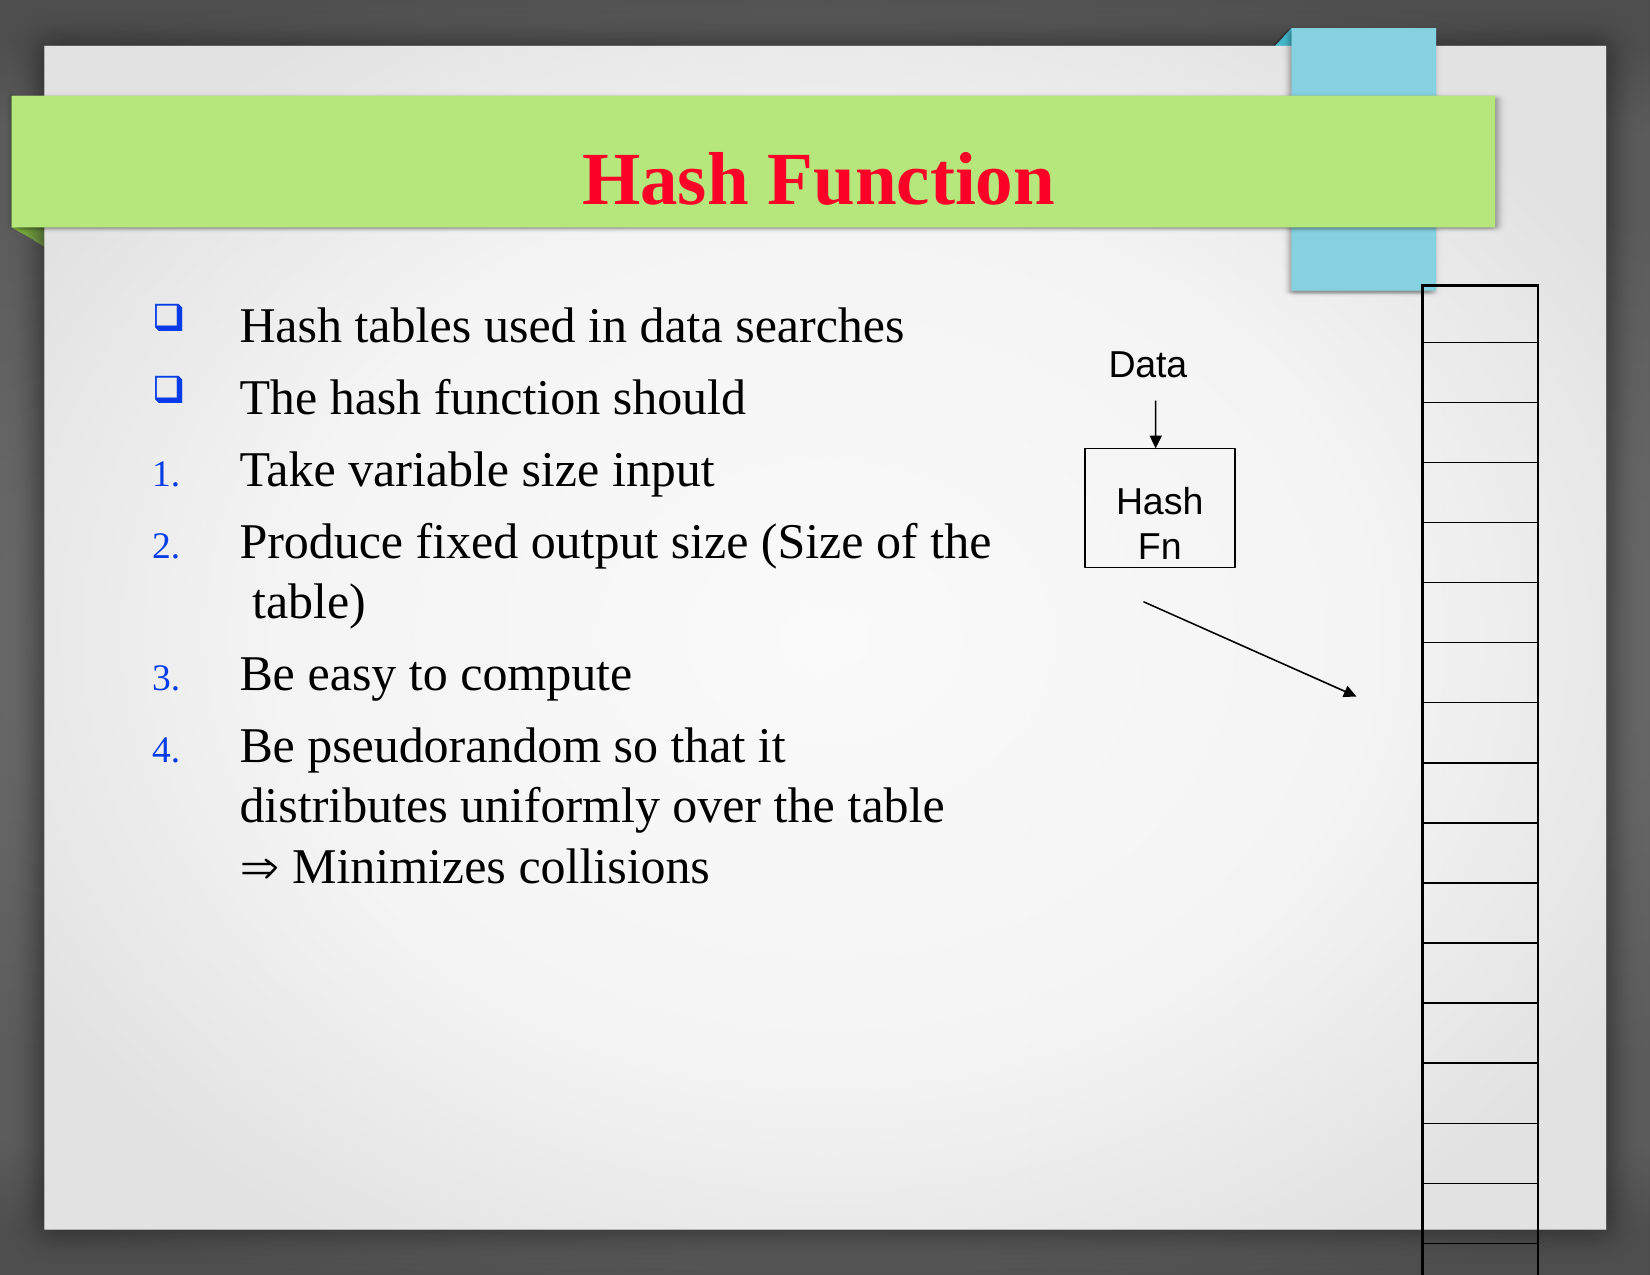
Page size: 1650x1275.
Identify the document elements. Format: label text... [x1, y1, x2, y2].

table_cell [1424, 884, 1537, 942]
picture [0, 0, 1650, 1275]
table_cell [1424, 583, 1537, 642]
table_header [1424, 287, 1537, 342]
text_box Hash Fn [1084, 448, 1235, 568]
table_cell [1424, 403, 1537, 462]
table_cell [1424, 343, 1537, 402]
table_cell [1424, 1184, 1537, 1243]
table_cell [1424, 463, 1537, 522]
table_cell [1424, 523, 1537, 582]
text_box Data [1106, 337, 1190, 386]
text_box Hash tables used in data searches The hash function should Take variable size input Produce fixed output size (Size of the table) Be easy to compute Be pseudorandom so that it distributes uniformly over the table  Minimizes collisions [150, 279, 994, 894]
text_box [1149, 400, 1162, 449]
table_cell [1424, 1124, 1537, 1183]
table_cell [1424, 643, 1537, 702]
table_cell [1424, 1244, 1537, 1275]
text_box Hash Function [580, 127, 1058, 343]
table_cell [1424, 1064, 1537, 1123]
table_cell [1424, 703, 1537, 762]
table_cell [1424, 764, 1537, 822]
table_cell [1424, 824, 1537, 882]
table_cell [1424, 1004, 1537, 1062]
table_cell [1424, 944, 1537, 1002]
text_box [1143, 601, 1357, 698]
